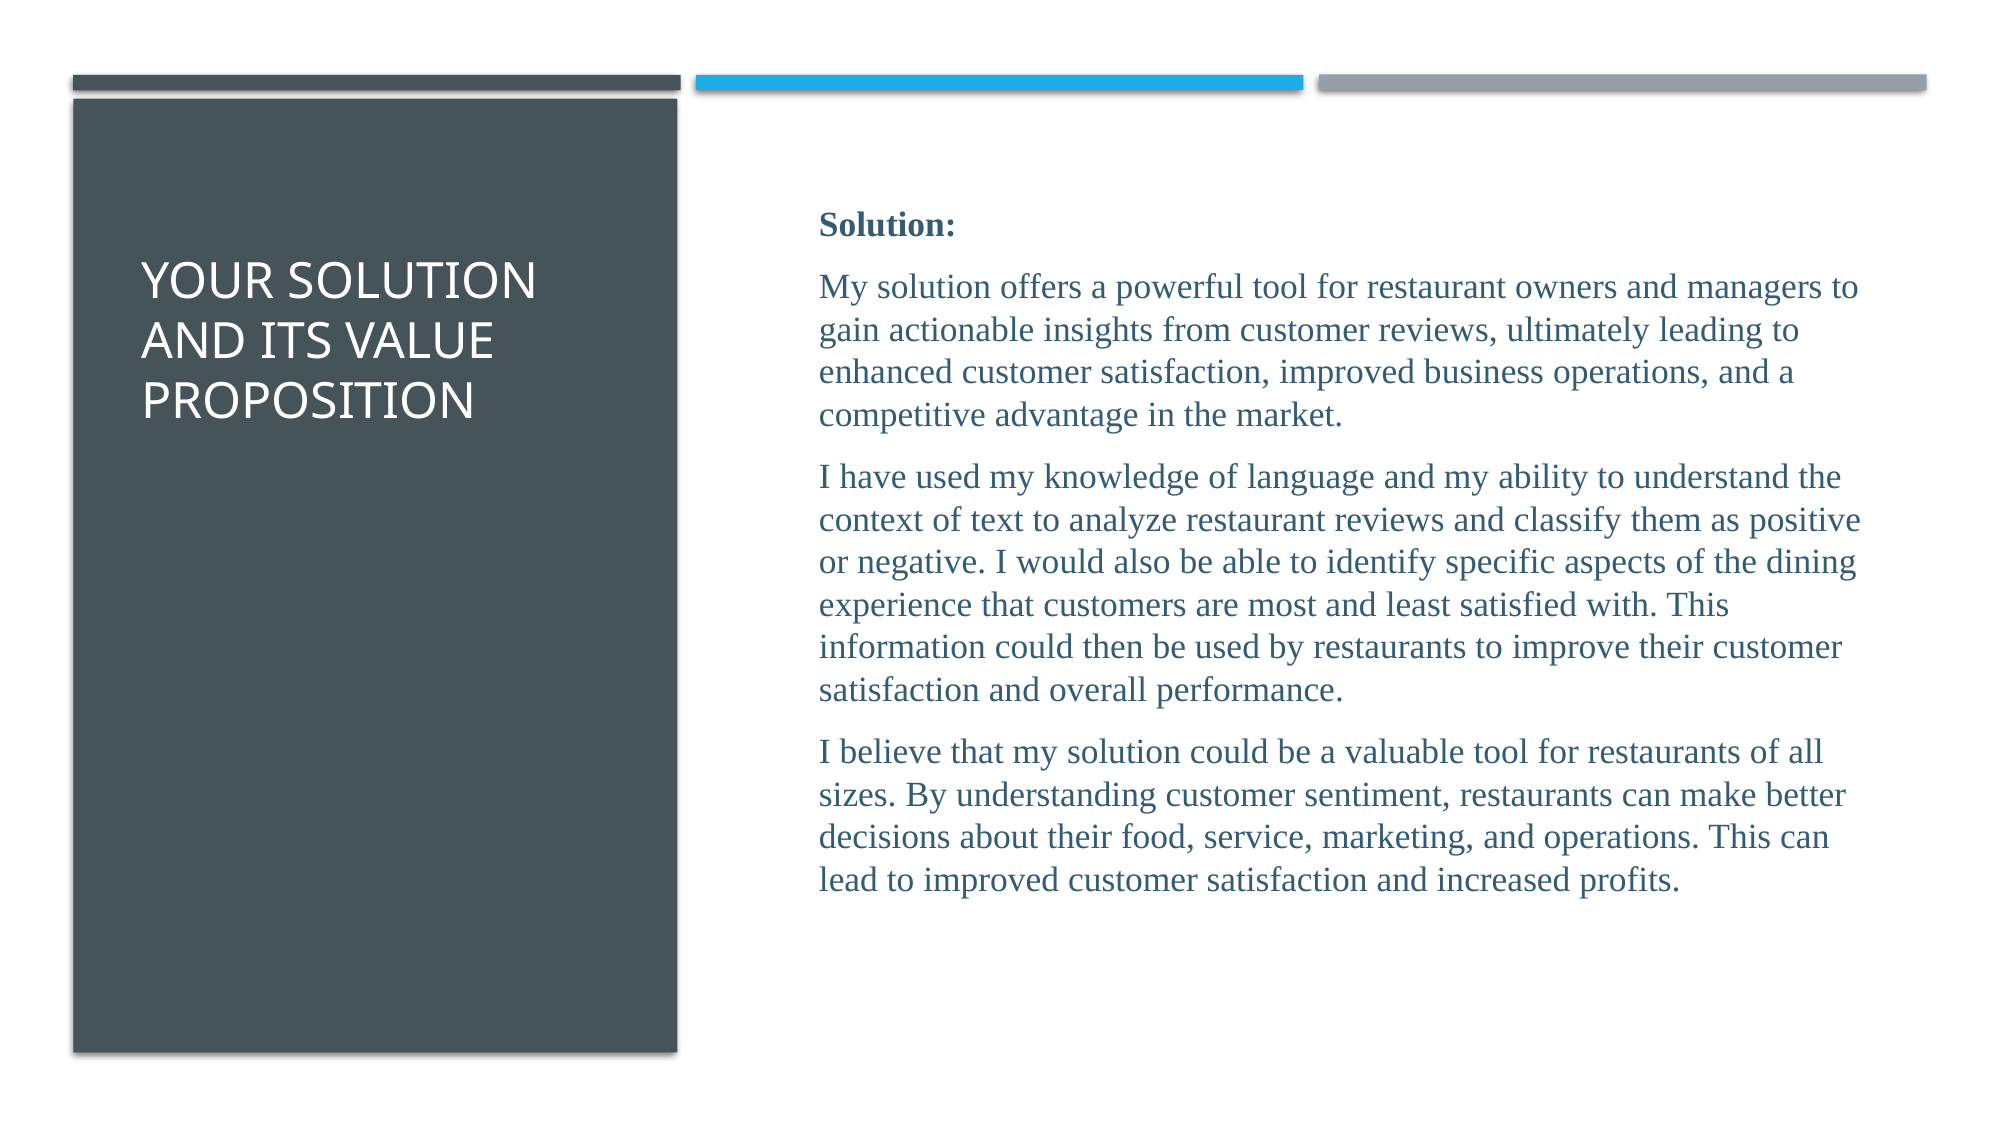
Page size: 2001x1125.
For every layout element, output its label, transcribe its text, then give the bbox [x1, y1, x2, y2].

title YOUR SOLUTION AND ITS VALUE PROPOSITION [125, 153, 624, 436]
list Solution: My solution offers a powerful tool for restaurant owners and managers to gain actionable insights from customer reviews, ultimately leading to enhanced customer satisfaction, improved business operations, and a competitive advantage in the market. I have used my knowledge of language and my ability to understand the context of text to analyze restaurant reviews and classify them as positive or negative. I would also be able to identify specific aspects of the dining experience that customers are most and least satisfied with. This information could then be used by restaurants to improve their customer satisfaction and overall performance. I believe that my solution could be a valuable tool for restaurants of all sizes. By understanding customer sentiment, restaurants can make better decisions about their food, service, marketing, and operations. This can lead to improved customer satisfaction and increased profits. [803, 193, 1895, 958]
